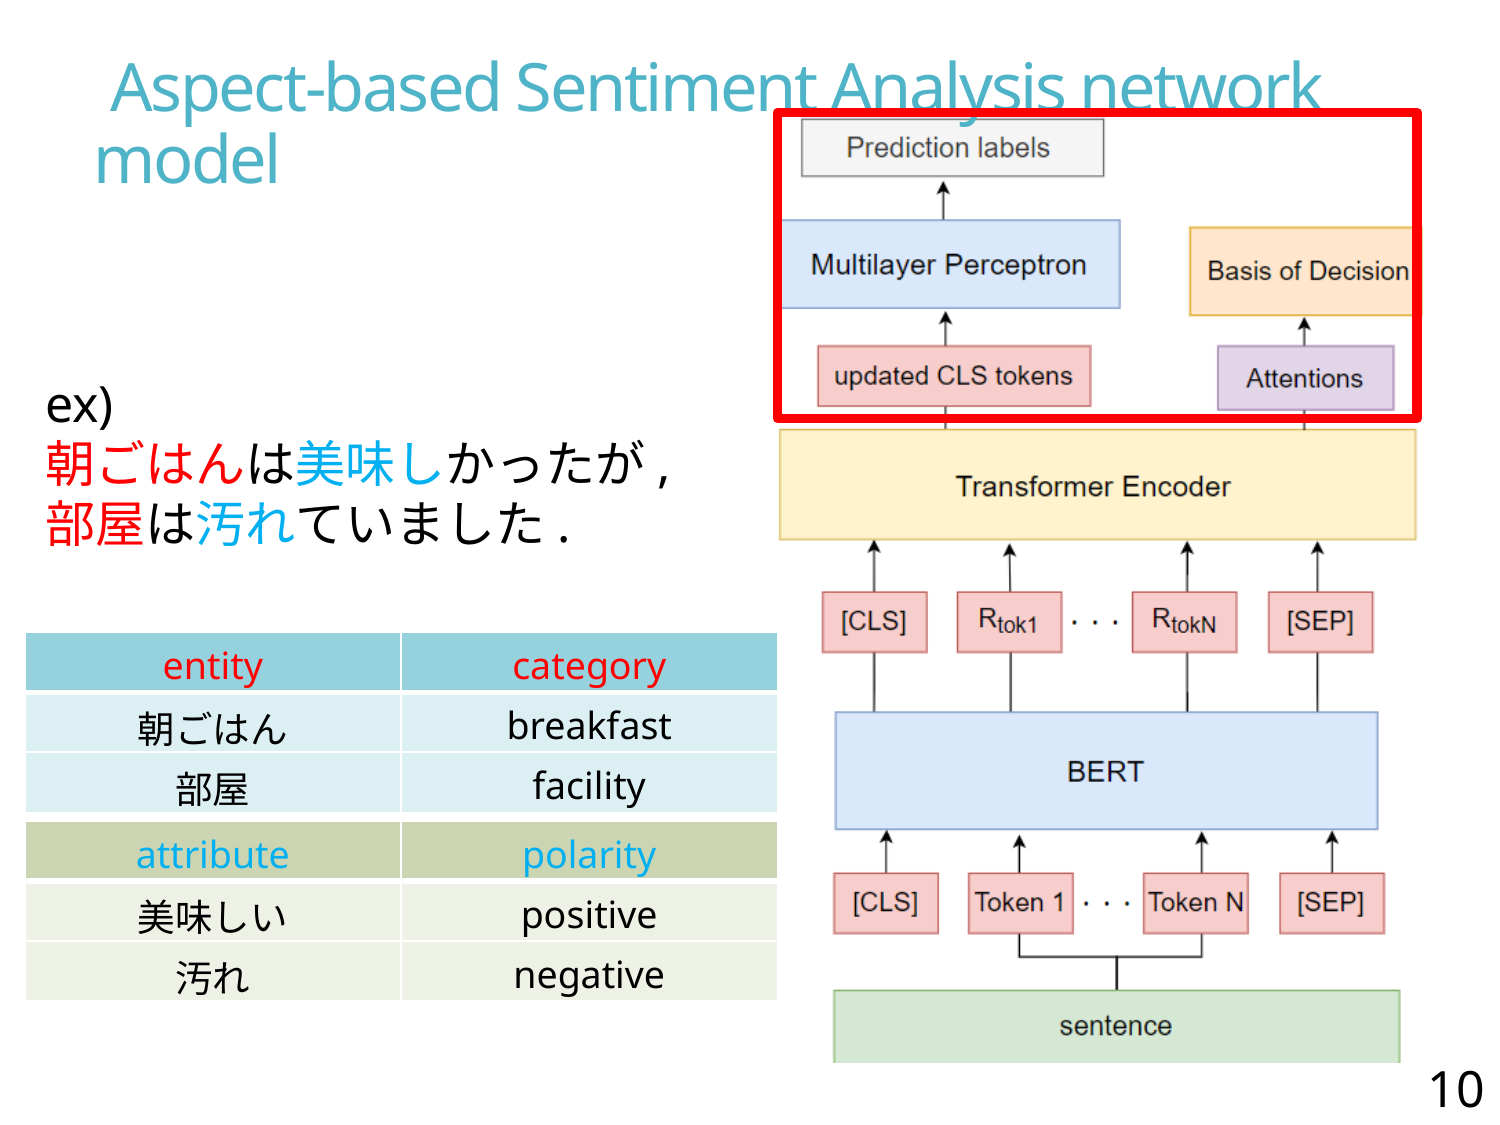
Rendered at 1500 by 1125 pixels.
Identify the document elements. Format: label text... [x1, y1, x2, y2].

text_box 10 [1344, 1045, 1500, 1125]
table_cell 美味しい [26, 884, 400, 940]
table_header attribute [26, 822, 400, 878]
table_cell 朝ごはん [26, 695, 400, 751]
table_header polarity [402, 822, 763, 878]
table_cell breakfast [402, 695, 763, 751]
picture [763, 112, 1427, 1064]
table_cell 部屋 [26, 753, 400, 812]
table_header entity [26, 633, 400, 690]
table_cell negative [402, 942, 763, 1000]
table_cell 汚れ [26, 942, 400, 1000]
text_box ex) 朝ごはんは美味しかったが, 部屋は汚れていました. [30, 365, 763, 561]
table_header category [402, 633, 763, 690]
table_cell positive [402, 884, 763, 940]
table_cell facility [402, 753, 763, 812]
title Aspect-based Sentiment Analysis network model [78, 44, 1404, 208]
